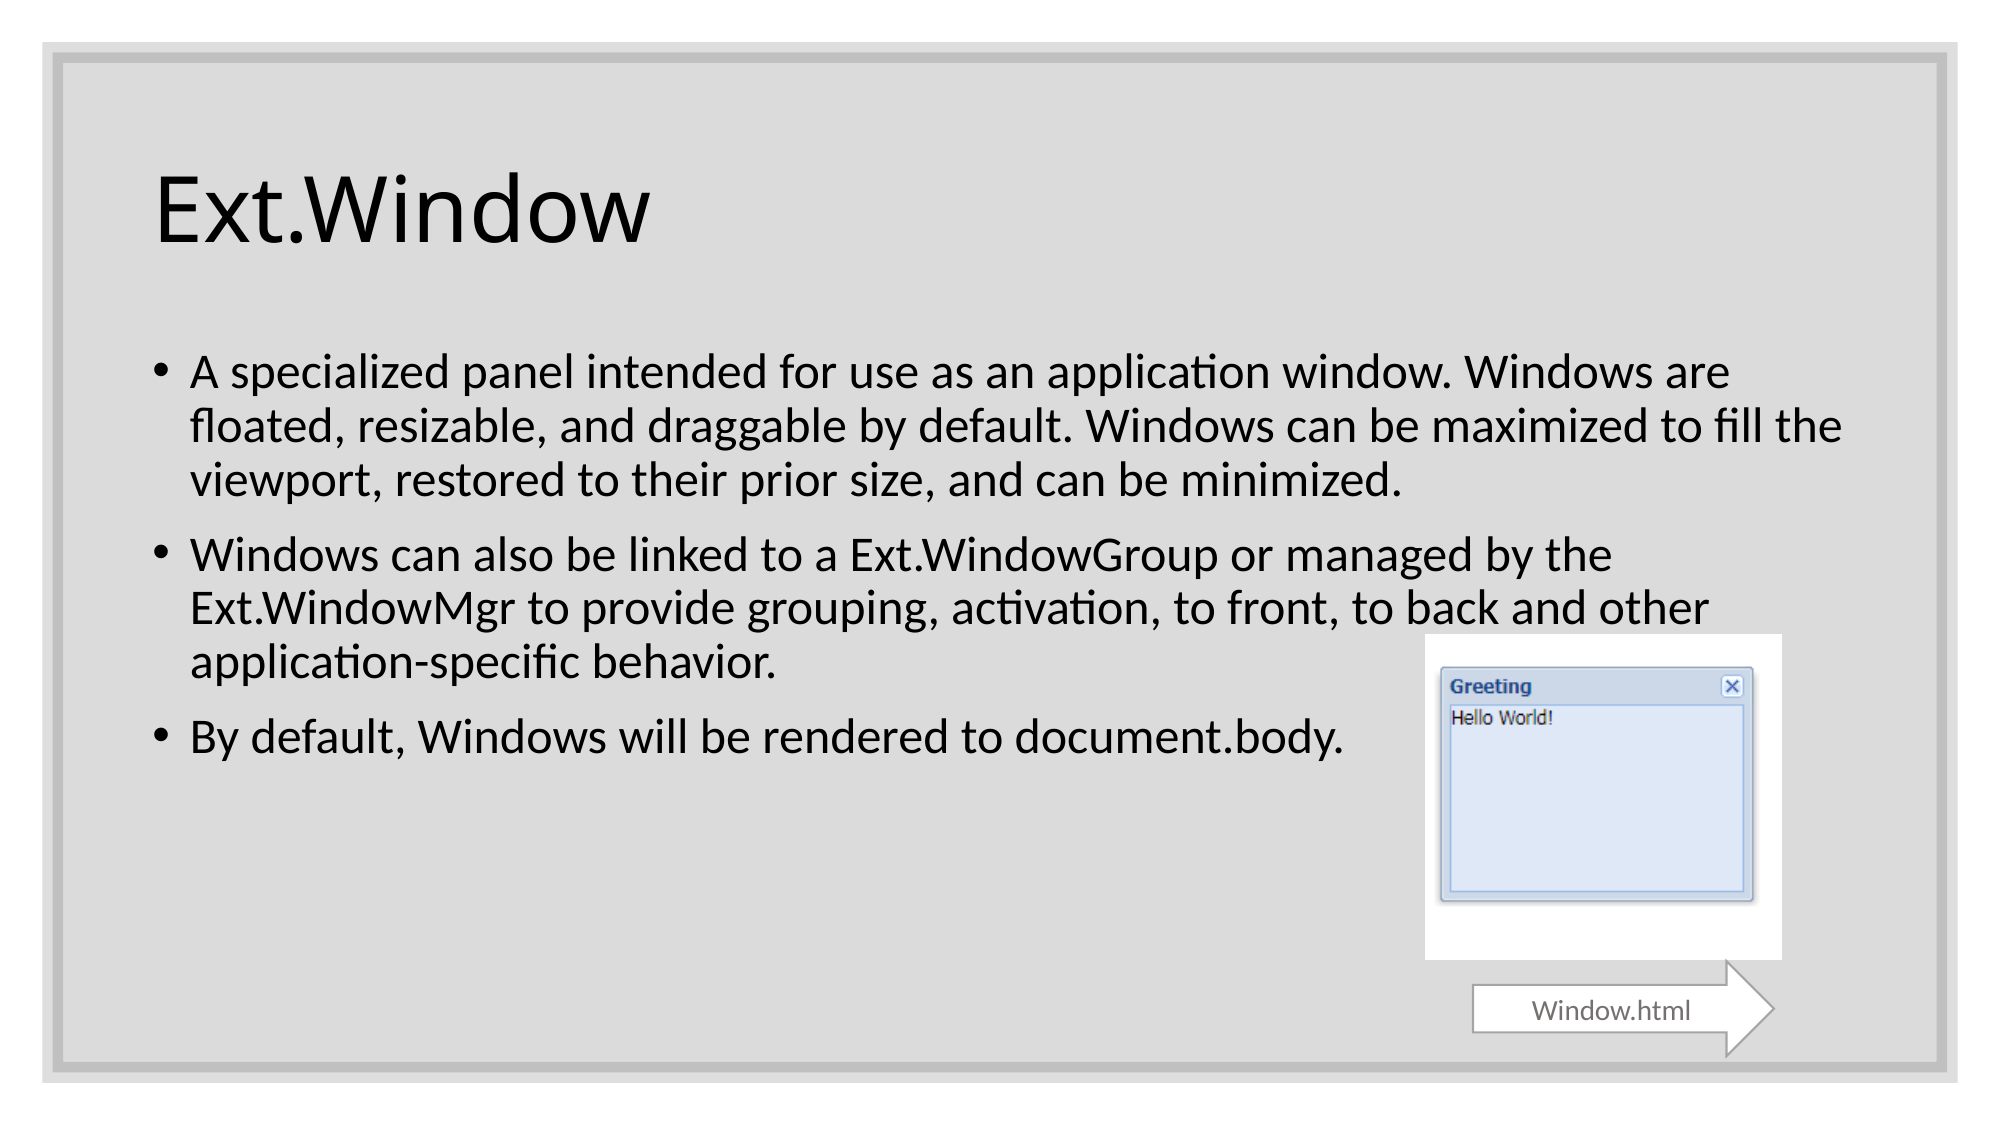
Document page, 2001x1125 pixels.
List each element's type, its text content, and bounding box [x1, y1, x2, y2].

text_box [52, 51, 1948, 1073]
title Ext.Window [137, 103, 1863, 322]
text_box Window.html [1471, 960, 1776, 1059]
picture [1425, 634, 1782, 960]
list A specialized panel intended for use as an application window. Windows are floated, resizable, and draggable by default. Windows can be maximized to fill the viewport, restored to their prior size, and can be minimized. Windows can also be linked to a Ext.WindowGroup or managed by the Ext.WindowMgr to provide grouping, activation, to front, to back and other application-specific behavior. By default, Windows will be rendered to document.body. [137, 337, 1863, 973]
